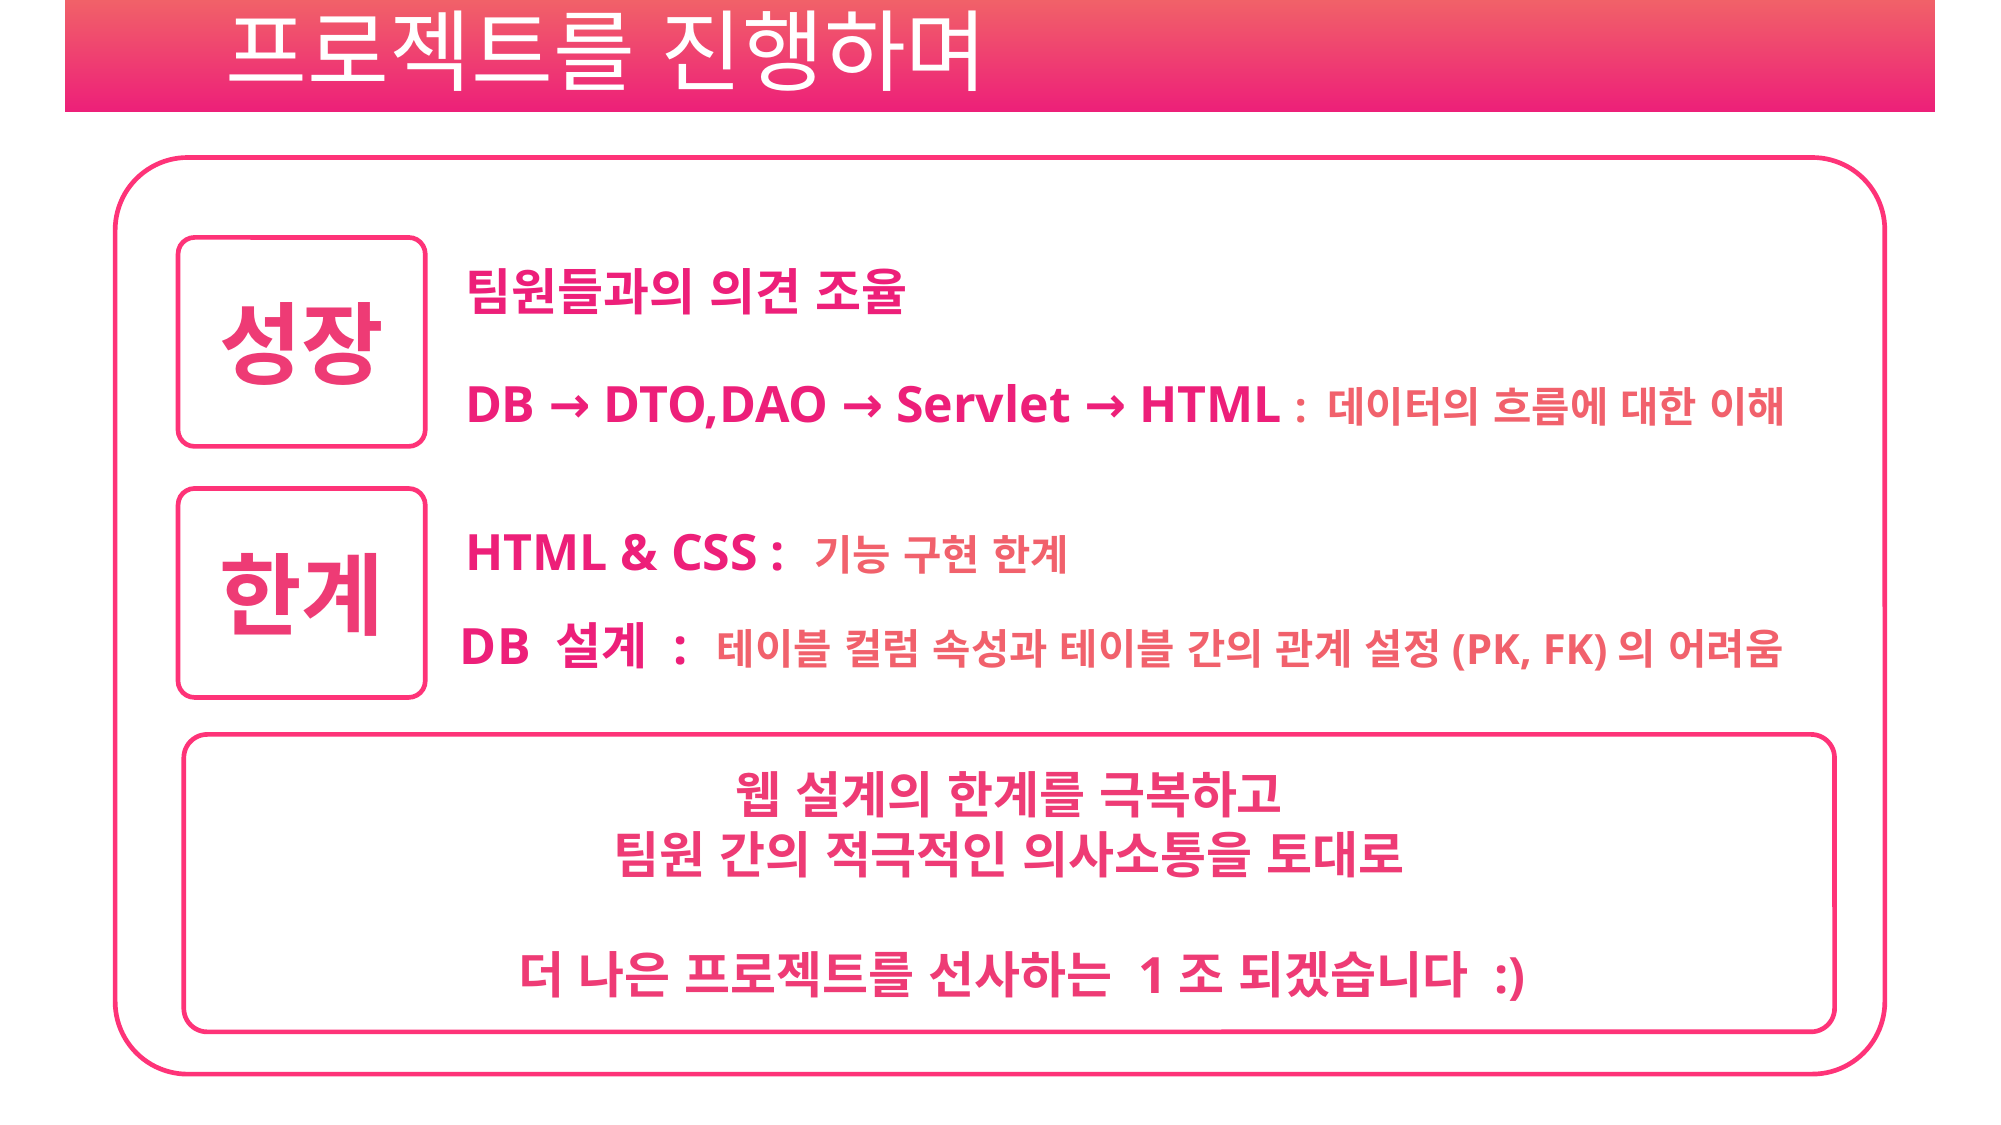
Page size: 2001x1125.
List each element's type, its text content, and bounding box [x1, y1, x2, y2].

text_box 웹 설계의 한계를 극복하고 팀원 간의 적극적인 의사소통을 토대로 더 나은 프로젝트를 선사하는 1조 되겠습니다 :) [182, 733, 1836, 1033]
text_box DB 설계 : 테이블 컬럼 속성과 테이블 간의 관계 설정(PK, FK)의 어려움 [445, 598, 1876, 684]
text_box DB → DTO,DAO → Servlet → HTML : 데이터의 흐름에 대한 이해 [450, 364, 1900, 440]
text_box 한계 [176, 487, 427, 699]
text_box HTML & CSS : 기능 구현 한계 [450, 504, 1594, 590]
text_box [114, 156, 1886, 1076]
title 프로젝트를 진행하며 [65, 0, 1935, 112]
text_box 성장 [176, 236, 427, 448]
text_box 팀원들과의 의견 조율 [450, 253, 1922, 329]
